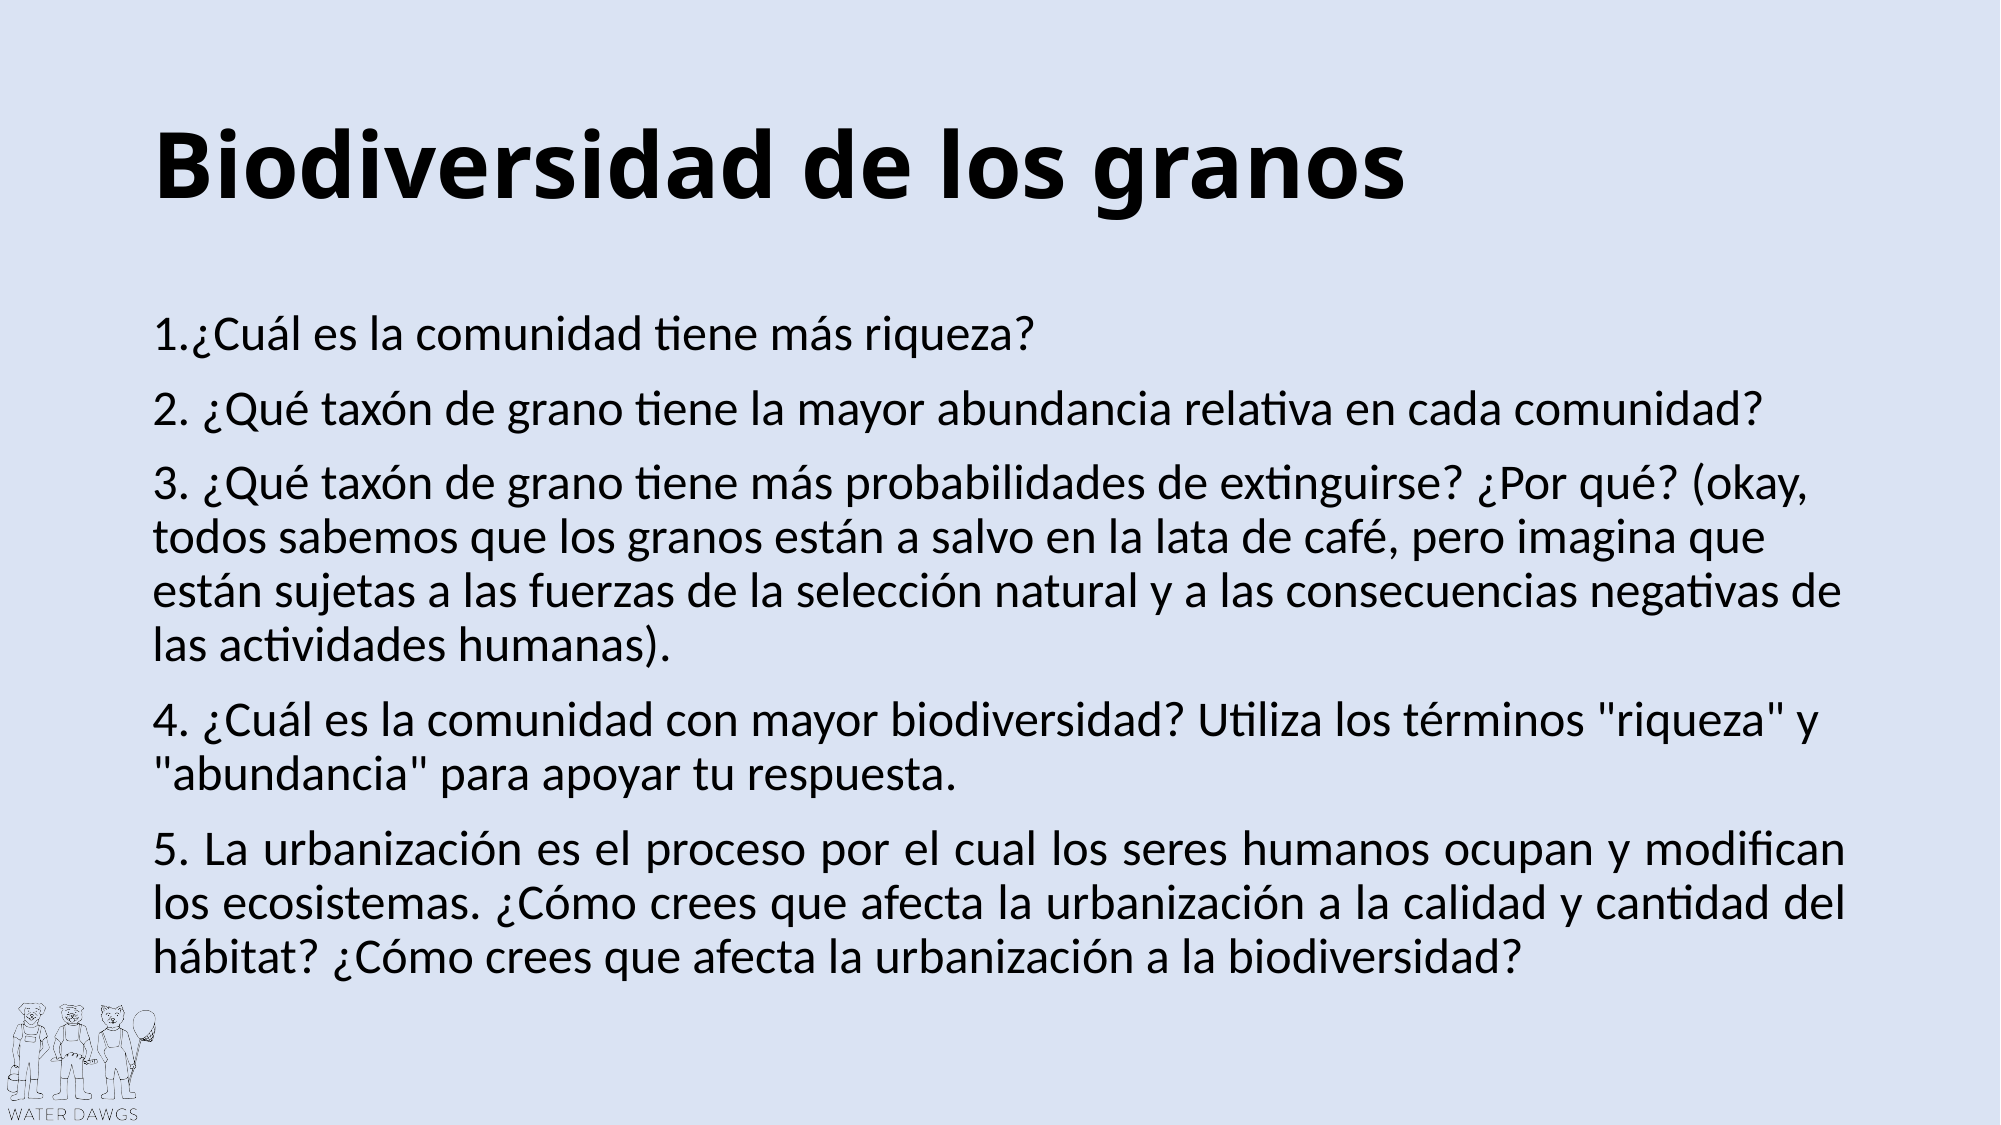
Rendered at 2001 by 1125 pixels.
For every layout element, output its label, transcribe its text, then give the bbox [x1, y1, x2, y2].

list 1.¿Cuál es la comunidad tiene más riqueza? 2. ¿Qué taxón de grano tiene la mayor abundancia relativa en cada comunidad? 3. ¿Qué taxón de grano tiene más probabilidades de extinguirse? ¿Por qué? (okay, todos sabemos que los granos están a salvo en la lata de café, pero imagina que están sujetas a las fuerzas de la selección natural y a las consecuencias negativas de las actividades humanas). 4. ¿Cuál es la comunidad con mayor biodiversidad? Utiliza los términos "riqueza" y "abundancia" para apoyar tu respuesta. 5. La urbanización es el proceso por el cual los seres humanos ocupan y modifican los ecosistemas. ¿Cómo crees que afecta la urbanización a la calidad y cantidad del hábitat? ¿Cómo crees que afecta la urbanización a la biodiversidad? [137, 299, 1863, 1014]
picture [0, 967, 172, 1125]
title Biodiversidad de los granos [137, 59, 1863, 278]
